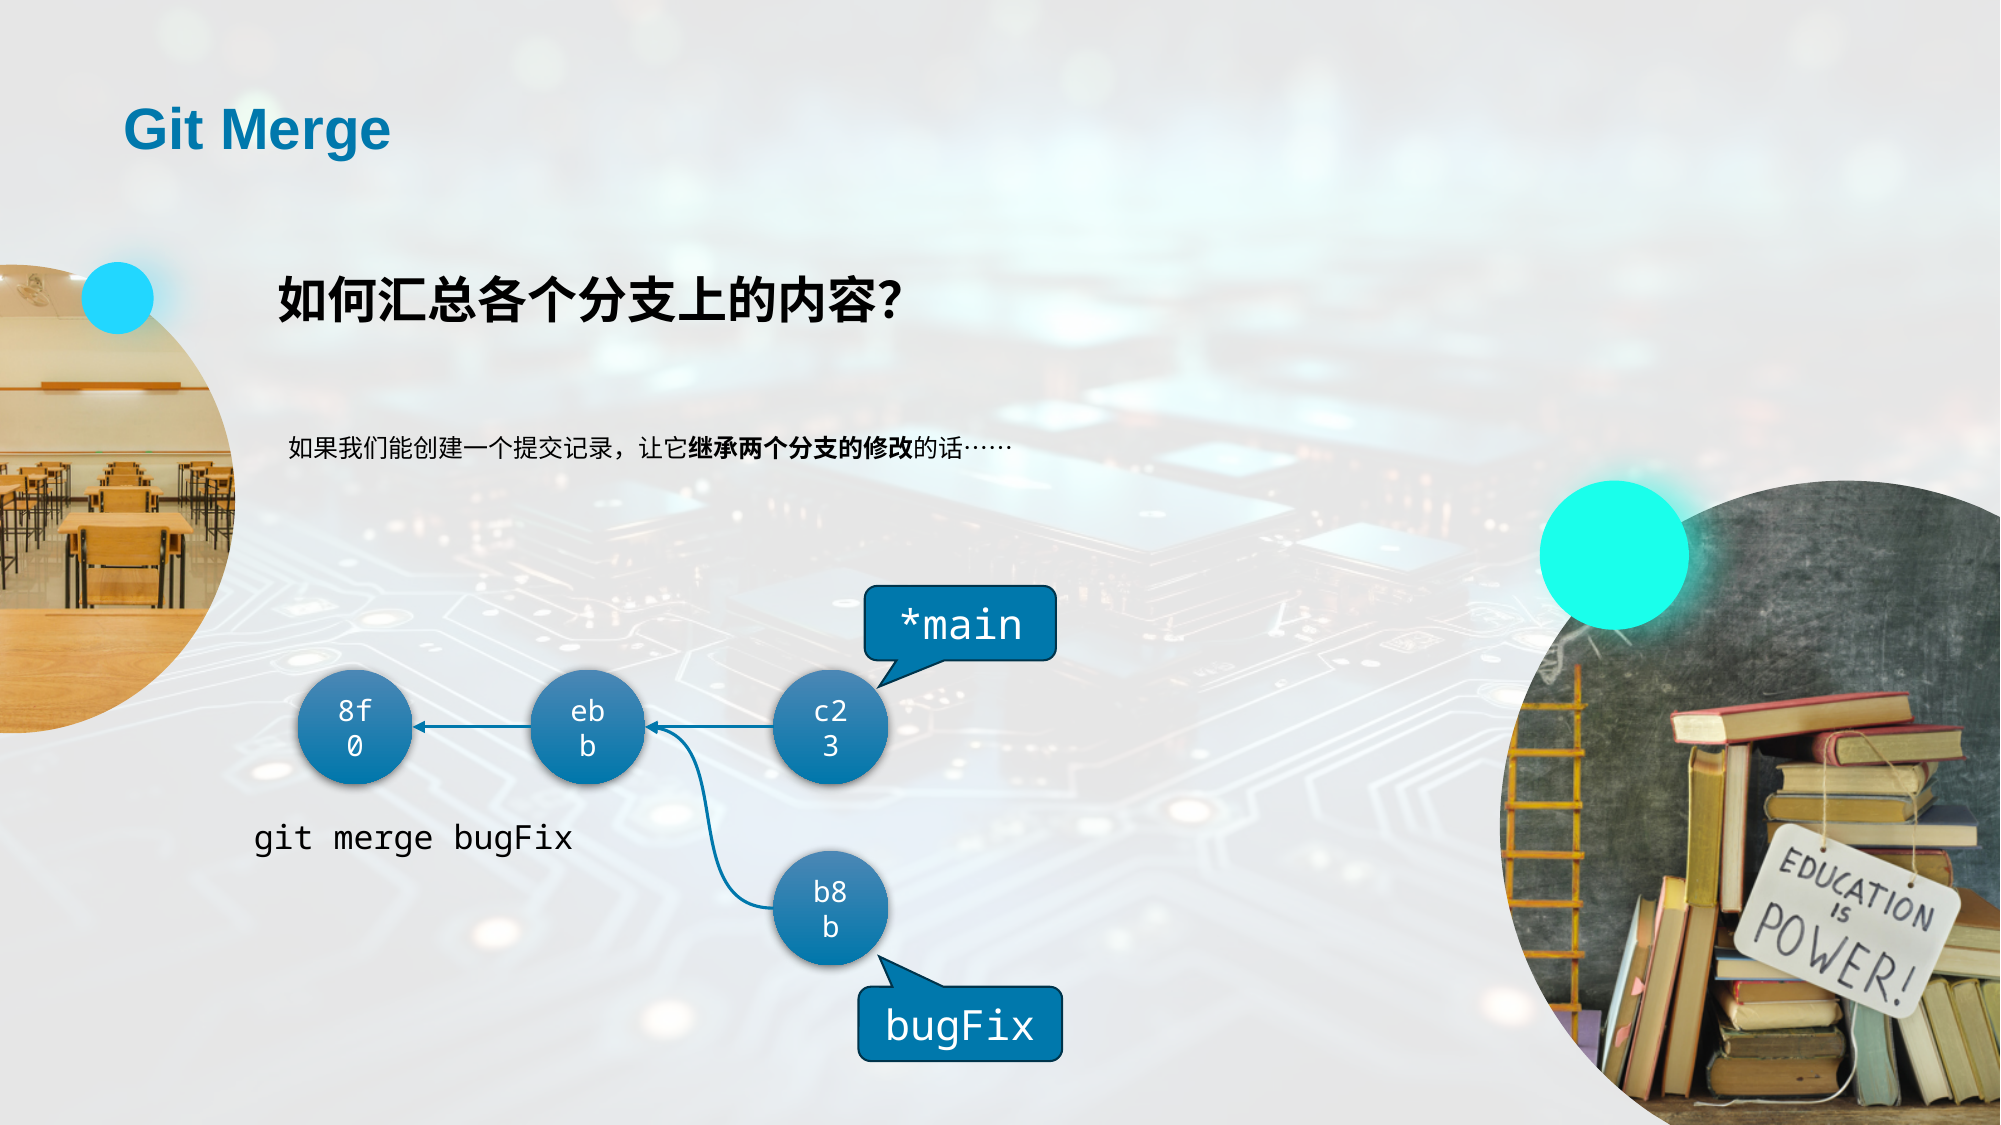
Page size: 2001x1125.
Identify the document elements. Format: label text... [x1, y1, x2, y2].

title Git Merge [108, 0, 1890, 169]
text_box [0, 260, 2000, 1125]
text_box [645, 726, 774, 909]
